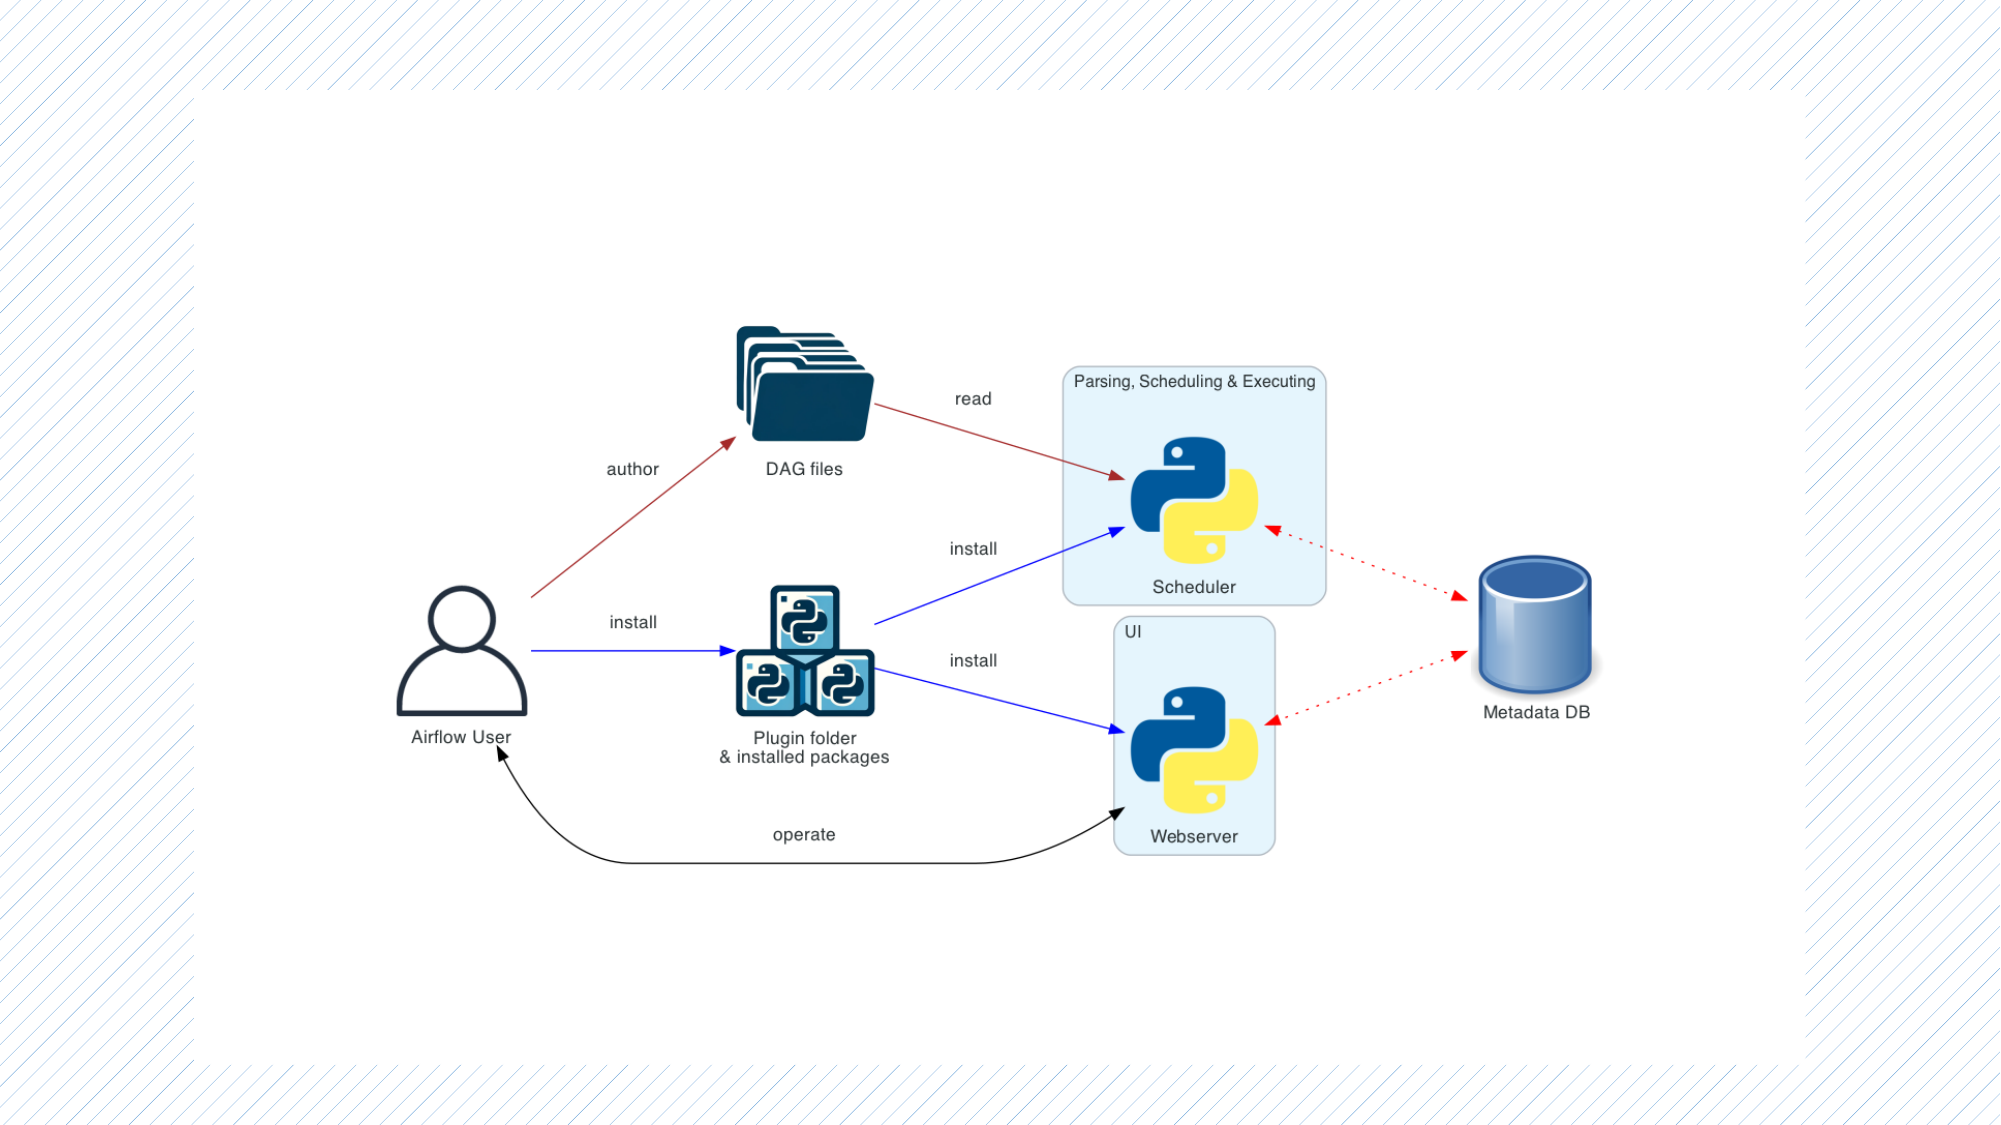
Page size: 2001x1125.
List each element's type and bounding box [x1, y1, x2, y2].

picture [194, 90, 1806, 1065]
